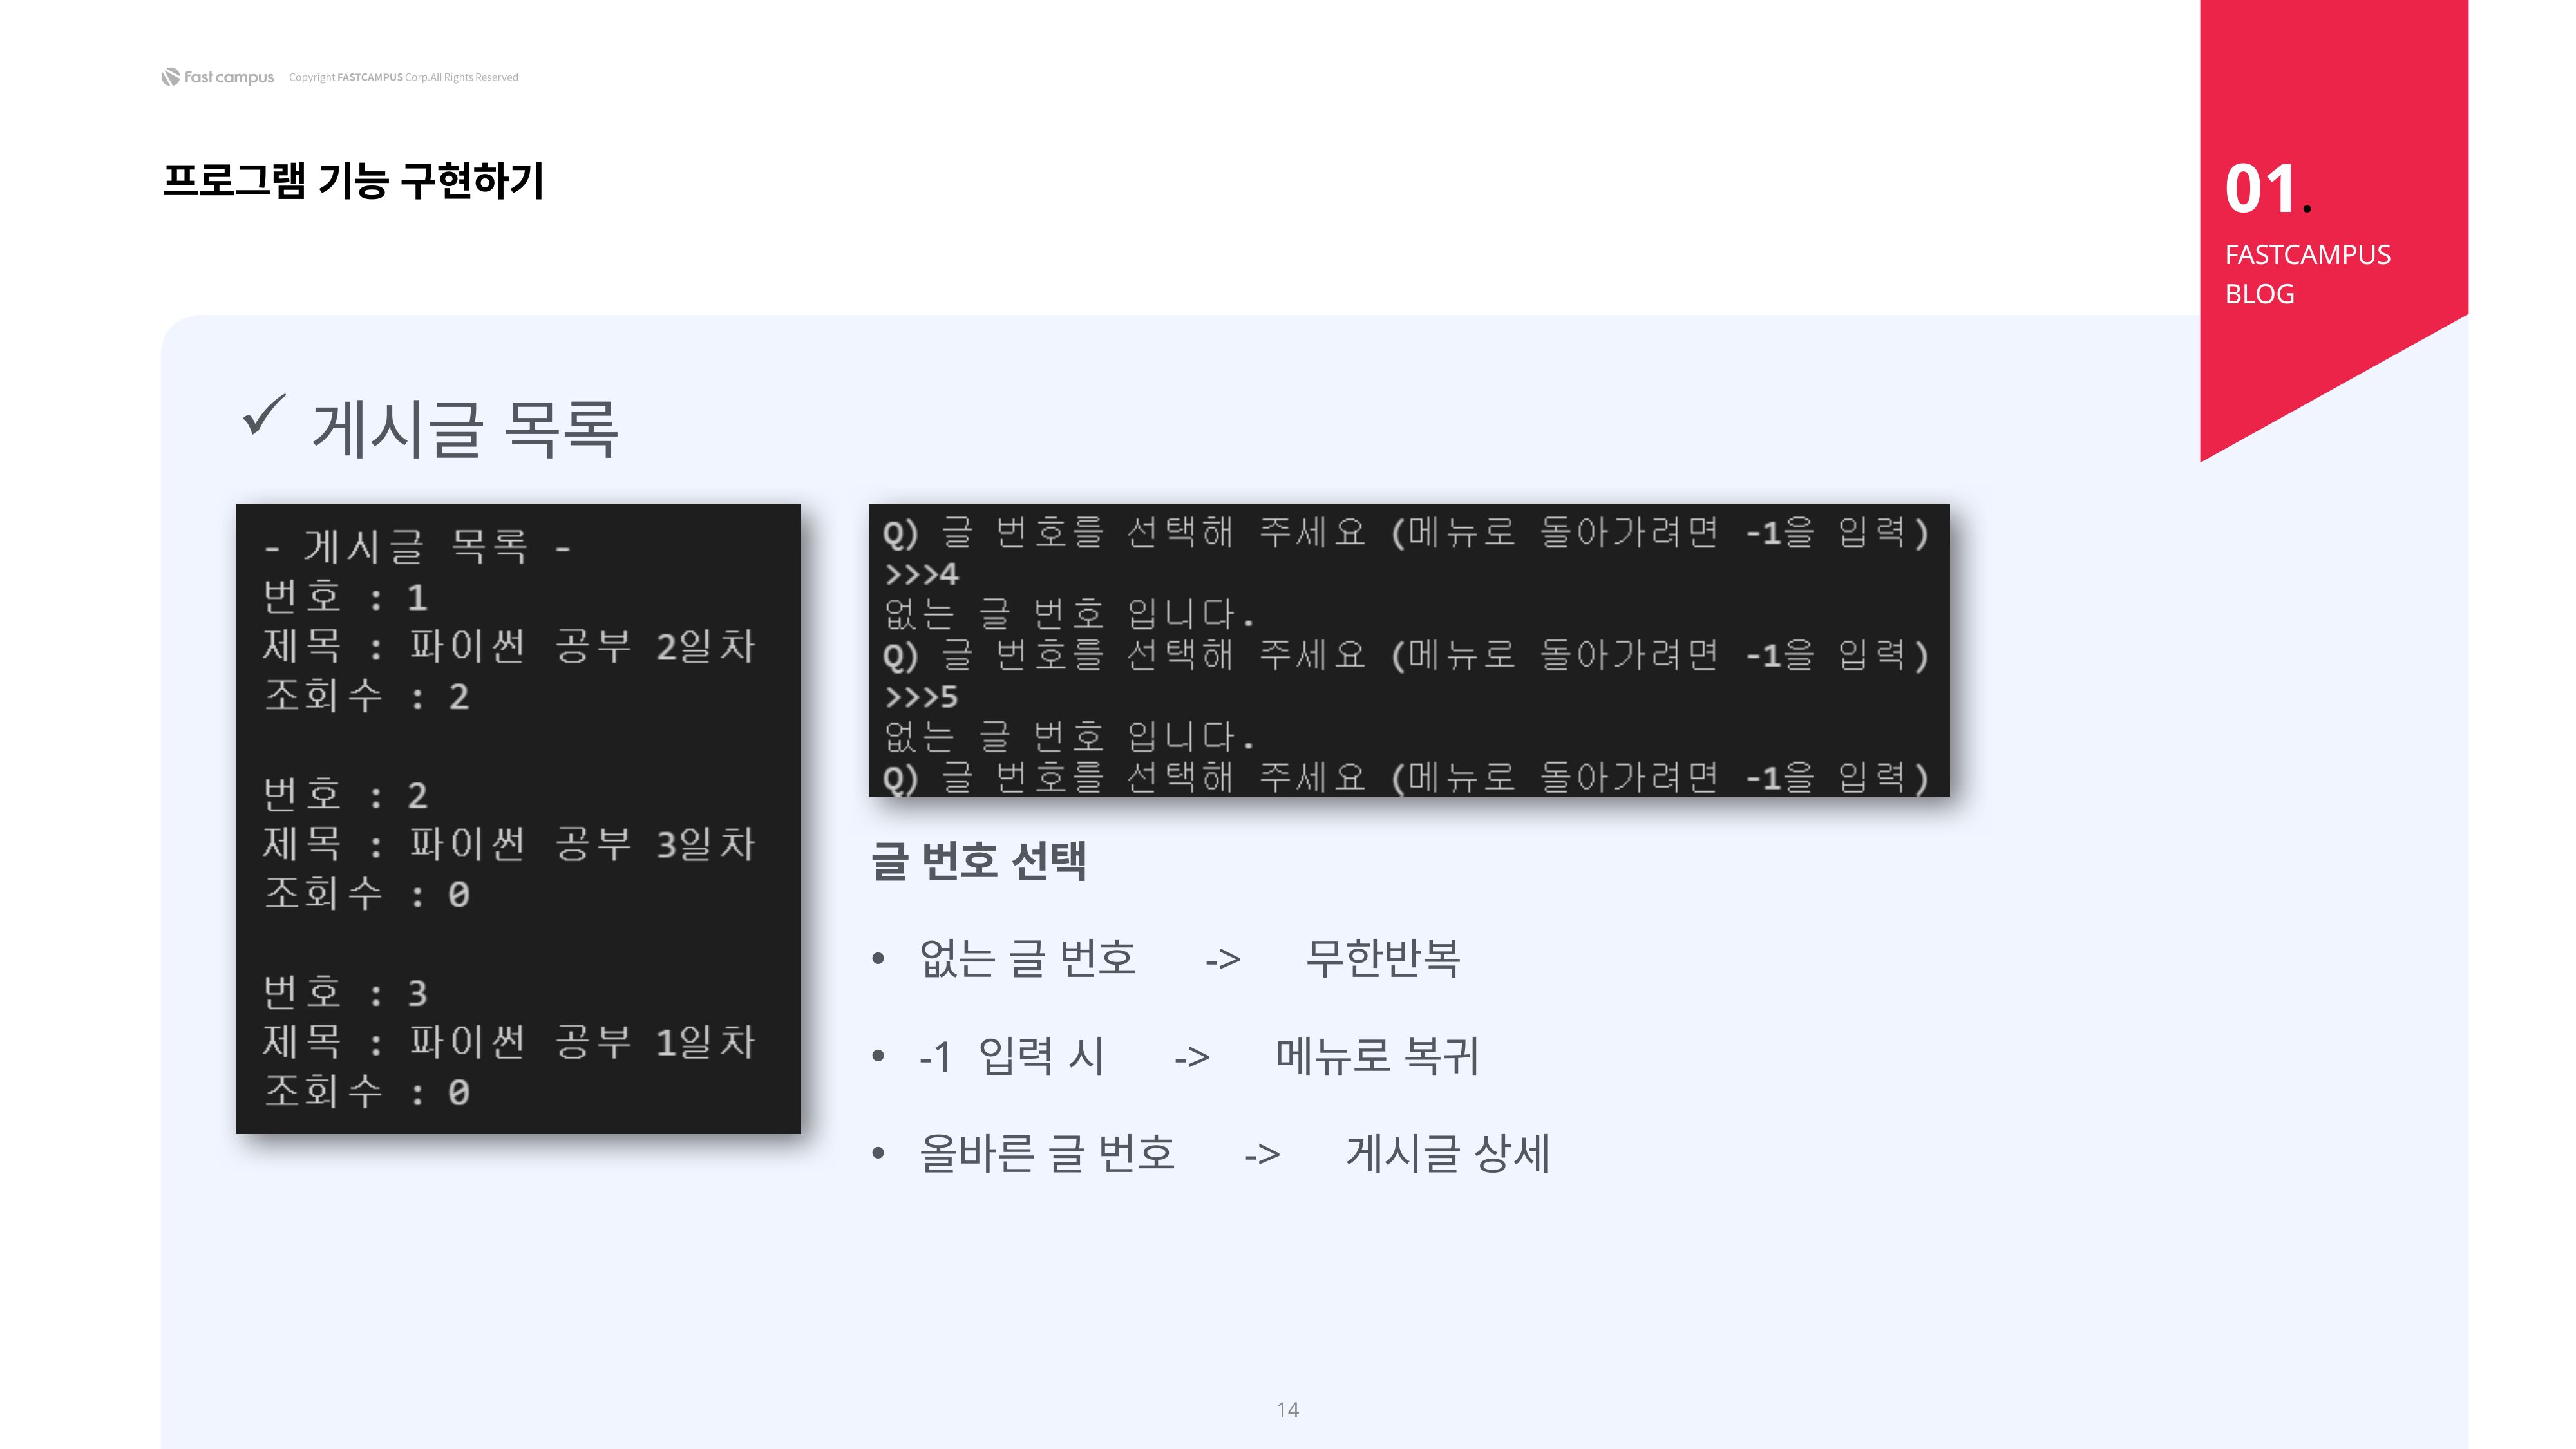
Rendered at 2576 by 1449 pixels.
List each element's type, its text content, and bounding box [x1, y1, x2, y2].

text_box 프로그램 기능 구현하기 [160, 154, 763, 205]
text_box 01. [2200, 148, 2469, 232]
slide_number 14 [998, 1372, 1578, 1449]
text_box 게시글 목록 [236, 349, 1555, 468]
picture [0, 0, 2576, 1449]
text_box 글 번호 선택 없는 글 번호 -> 무한반복 -1 입력 시 -> 메뉴로 복귀 올바른 글 번호 -> 게시글 상세 [869, 817, 1615, 1180]
text_box FASTCAMPUS BLOG [2200, 232, 2469, 314]
